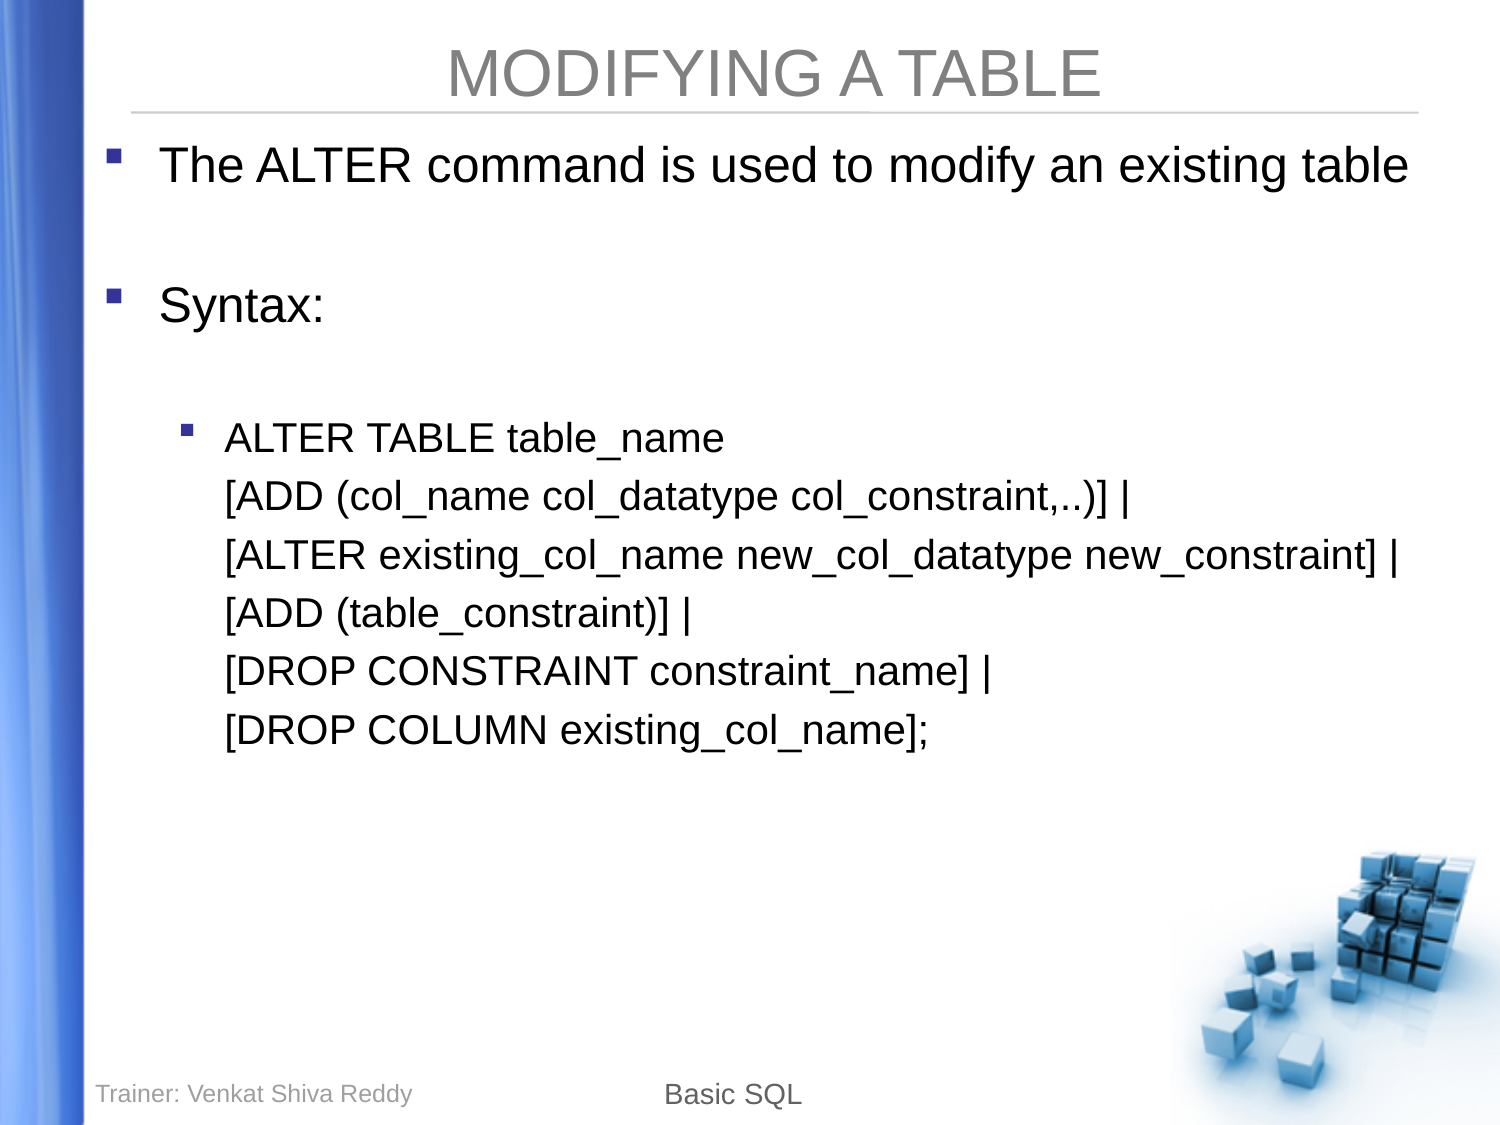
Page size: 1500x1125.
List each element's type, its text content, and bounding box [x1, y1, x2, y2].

picture [0, 0, 1500, 1125]
title MODIFYING A TABLE [87, 23, 1463, 117]
list The ALTER command is used to modify an existing table Syntax: ALTER TABLE table_name [ADD (col_name col_datatype col_constraint,..)] | [ALTER existing_col_name new_col_datatype new_constraint] | [ADD (table_constraint)] | [DROP CONSTRAINT constraint_name] | [DROP COLUMN existing_col_name]; [87, 124, 1463, 1063]
